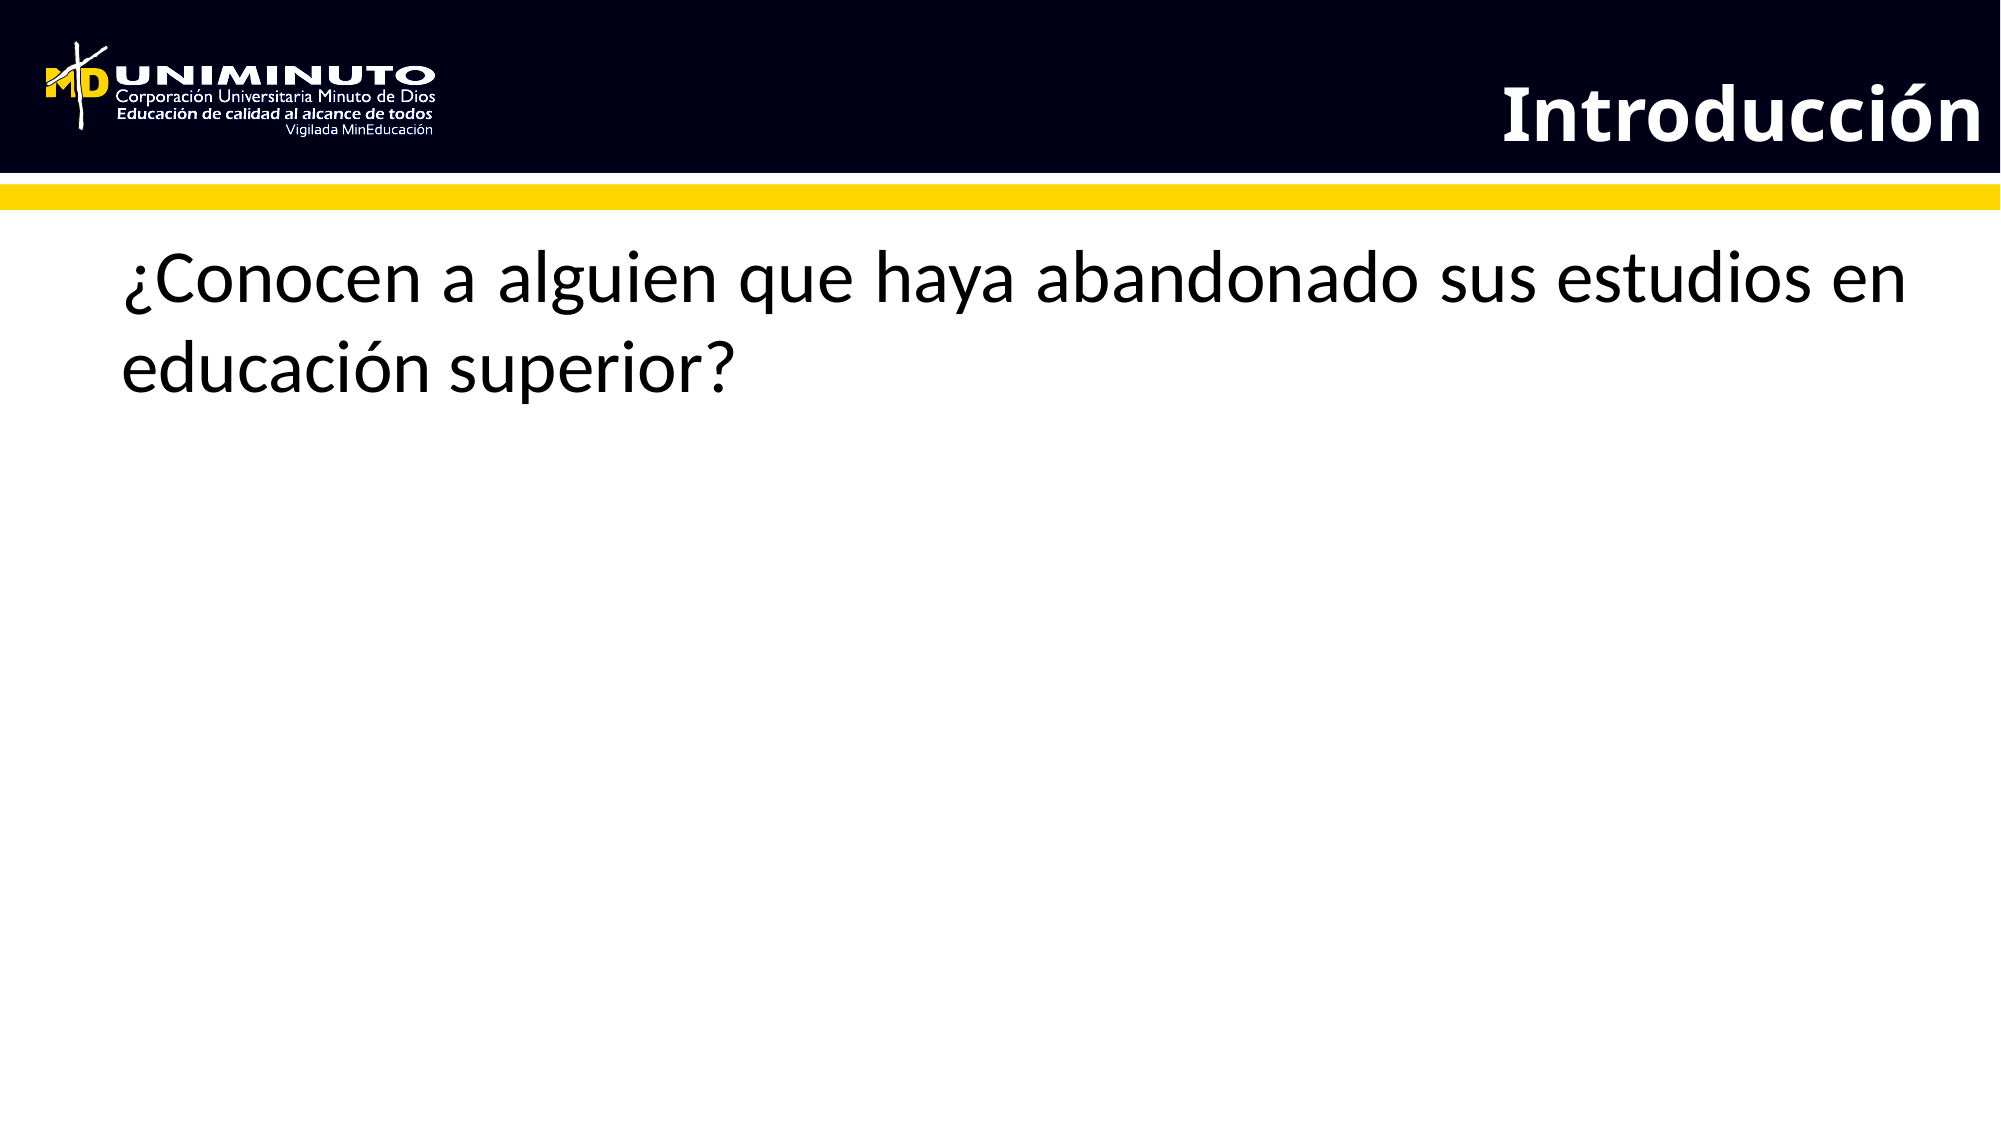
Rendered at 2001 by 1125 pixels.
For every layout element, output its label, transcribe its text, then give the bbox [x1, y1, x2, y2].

text_box ¿Conocen a alguien que haya abandonado sus estudios en educación superior? [106, 220, 1926, 518]
picture [0, 0, 2001, 1125]
text_box Introducción [519, 2, 2000, 221]
